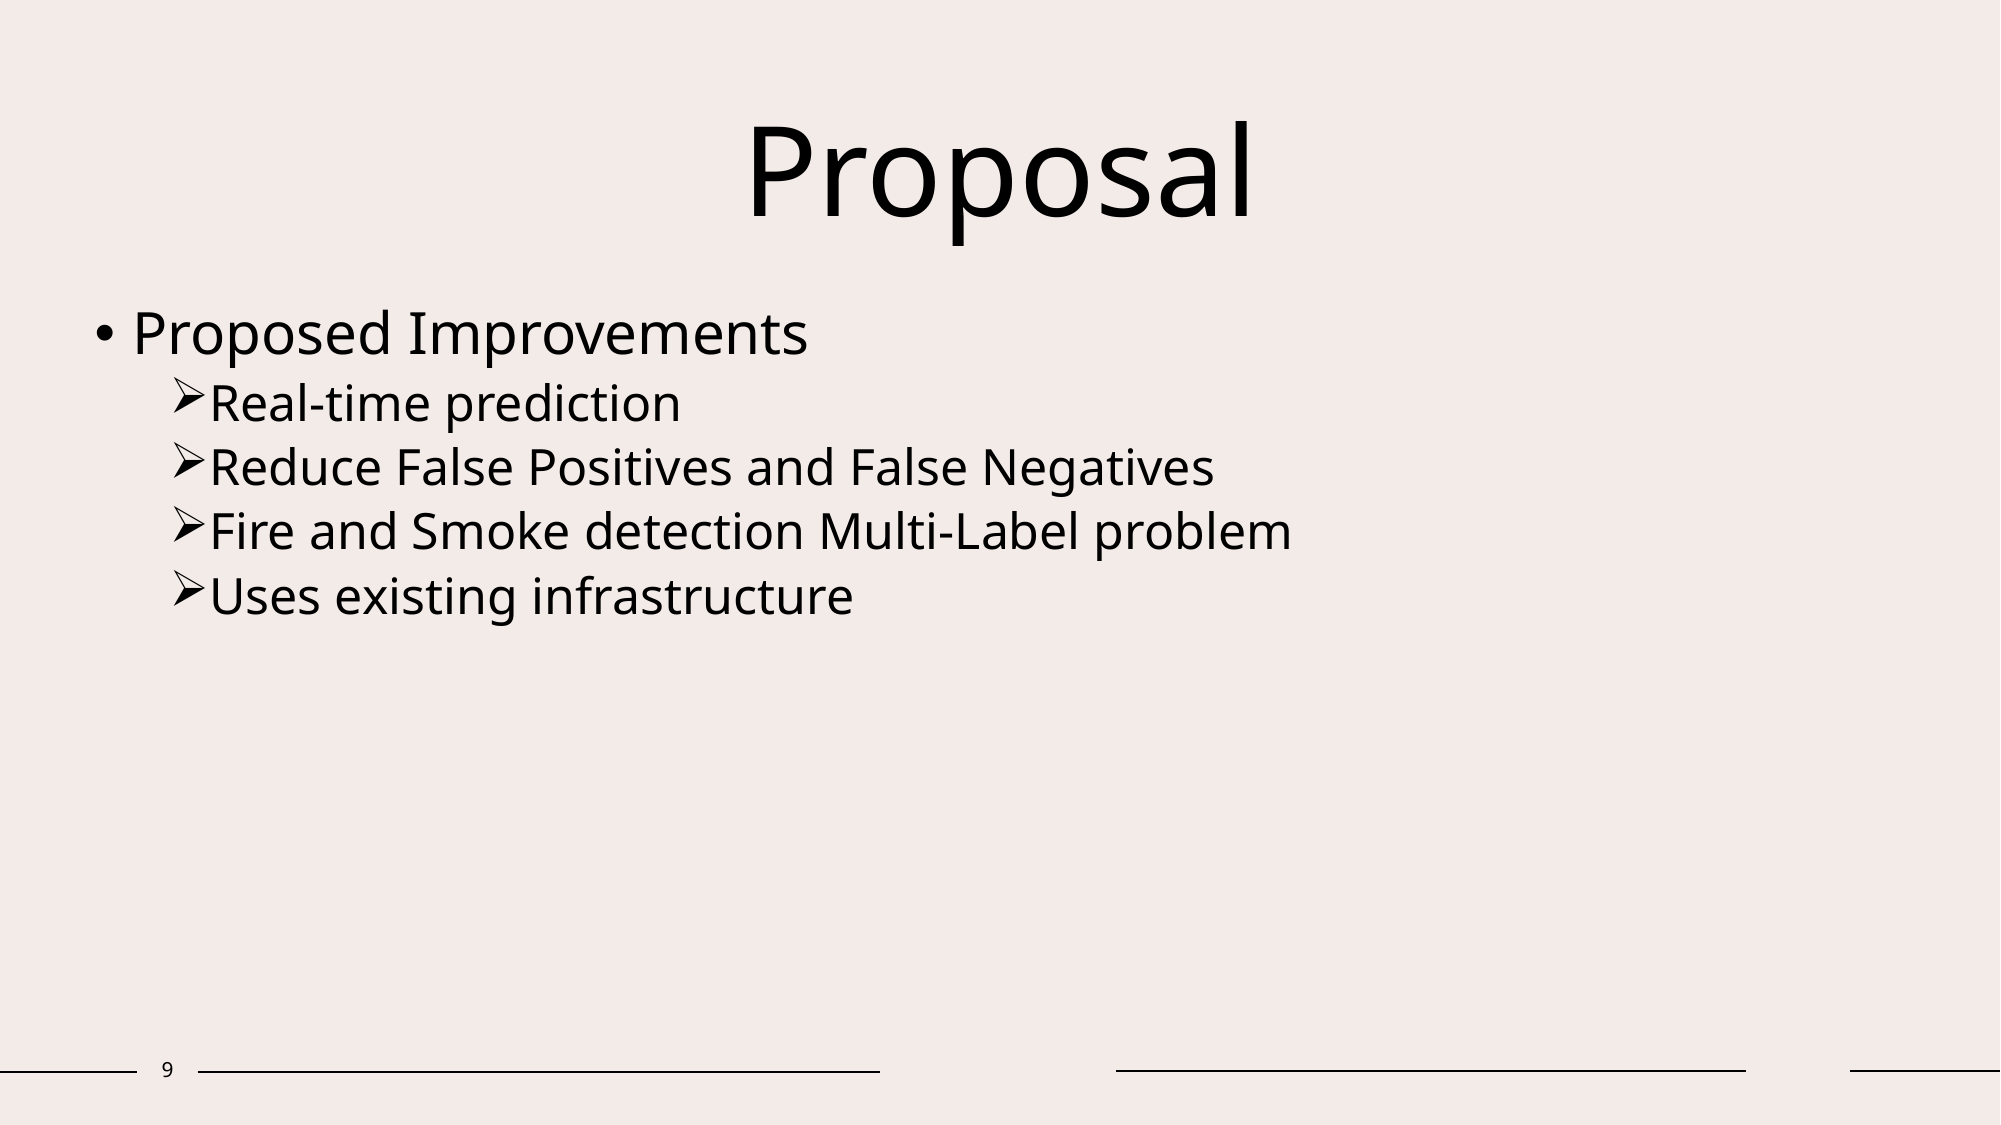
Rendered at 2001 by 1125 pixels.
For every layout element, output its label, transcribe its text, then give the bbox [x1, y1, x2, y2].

title Proposal [187, 83, 1813, 251]
slide_number 9 [137, 1050, 198, 1091]
list Proposed Improvements Real-time prediction Reduce False Positives and False Negatives Fire and Smoke detection Multi-Label problem Uses existing infrastructure [79, 296, 1884, 980]
